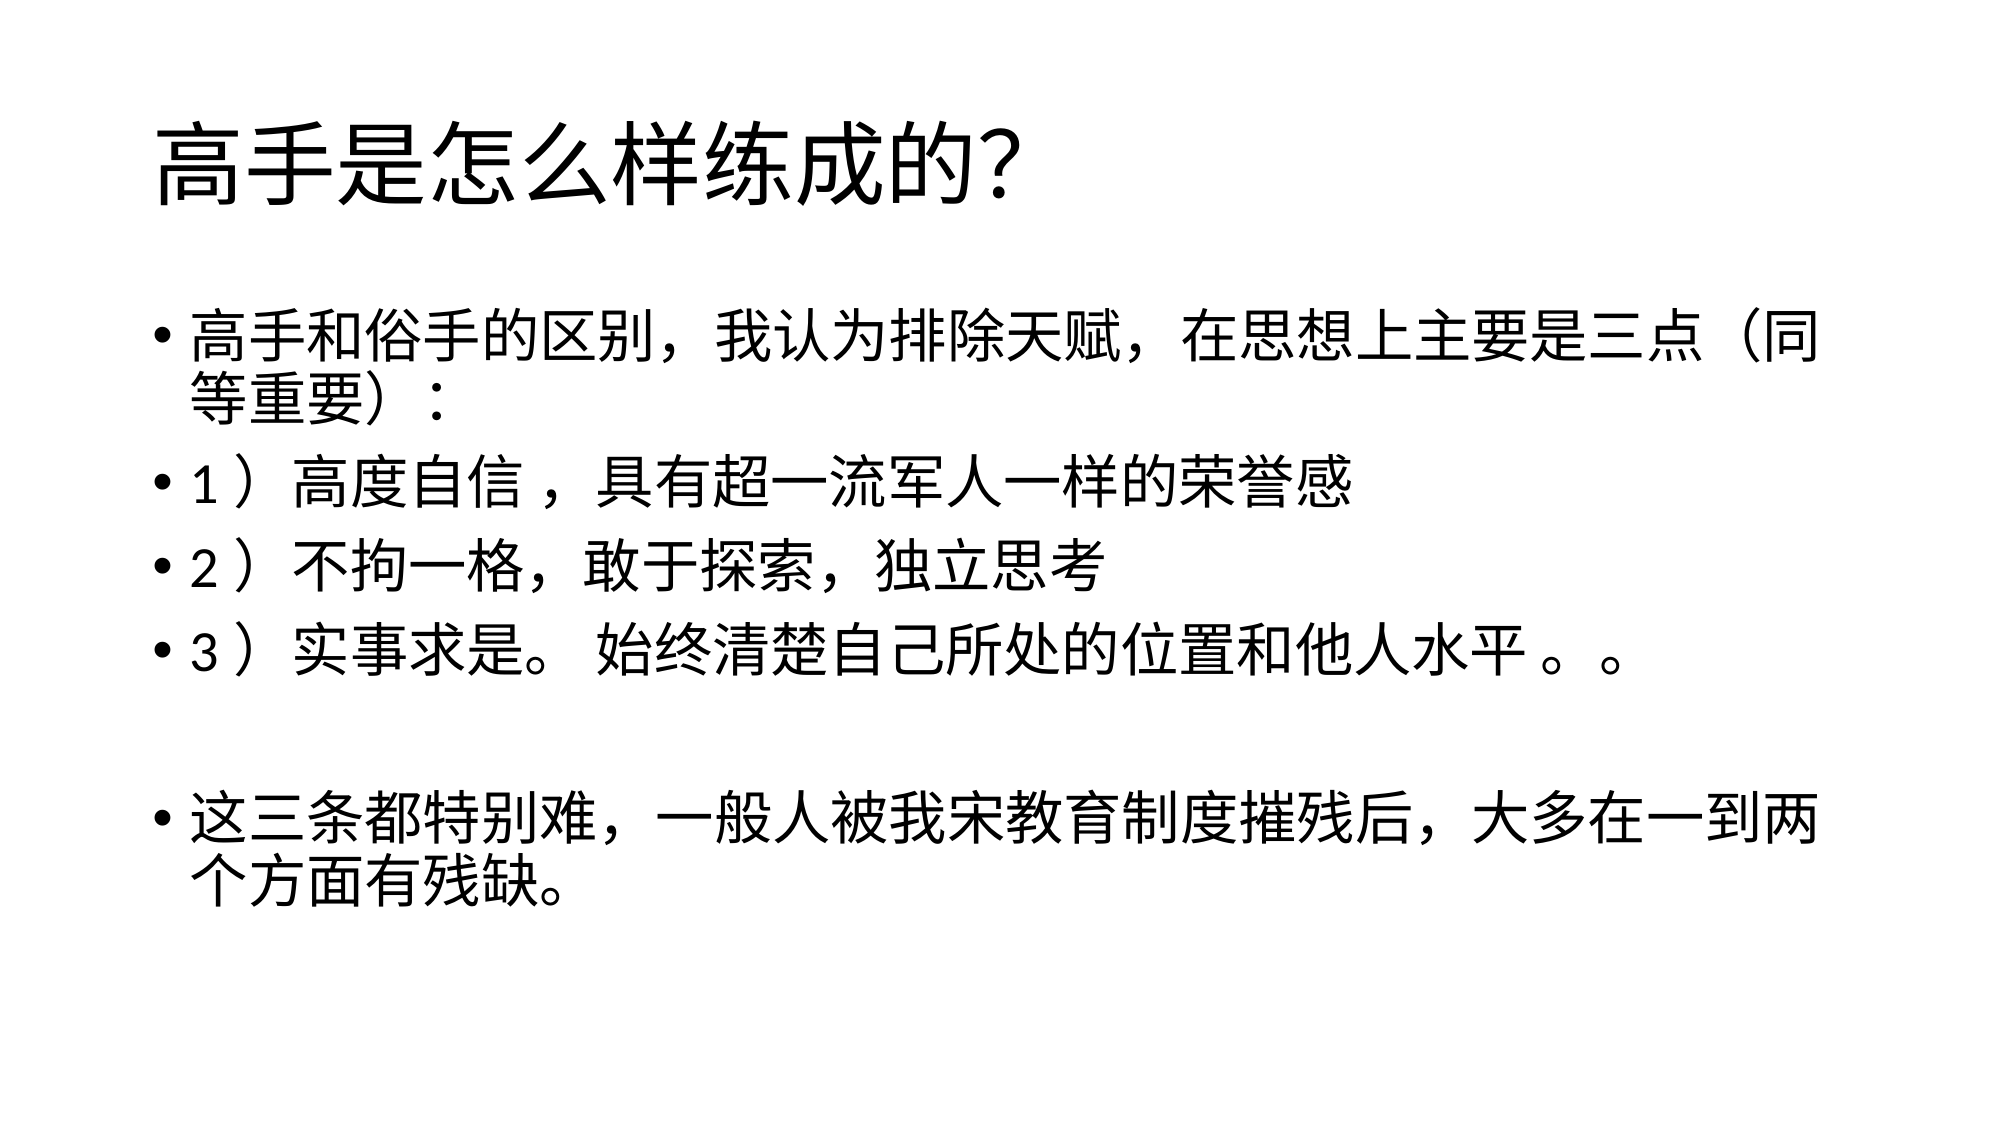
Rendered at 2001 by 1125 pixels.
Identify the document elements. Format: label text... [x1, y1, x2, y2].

list 高手和俗手的区别，我认为排除天赋，在思想上主要是三点（同等重要）： 1）高度自信 ，具有超一流军人一样的荣誉感 2）不拘一格，敢于探索，独立思考 3）实事求是。 始终清楚自己所处的位置和他人水平 。。 这三条都特别难，一般人被我宋教育制度摧残后，大多在一到两个方面有残缺。 [137, 299, 1863, 1014]
title 高手是怎么样练成的？ [137, 59, 1863, 278]
